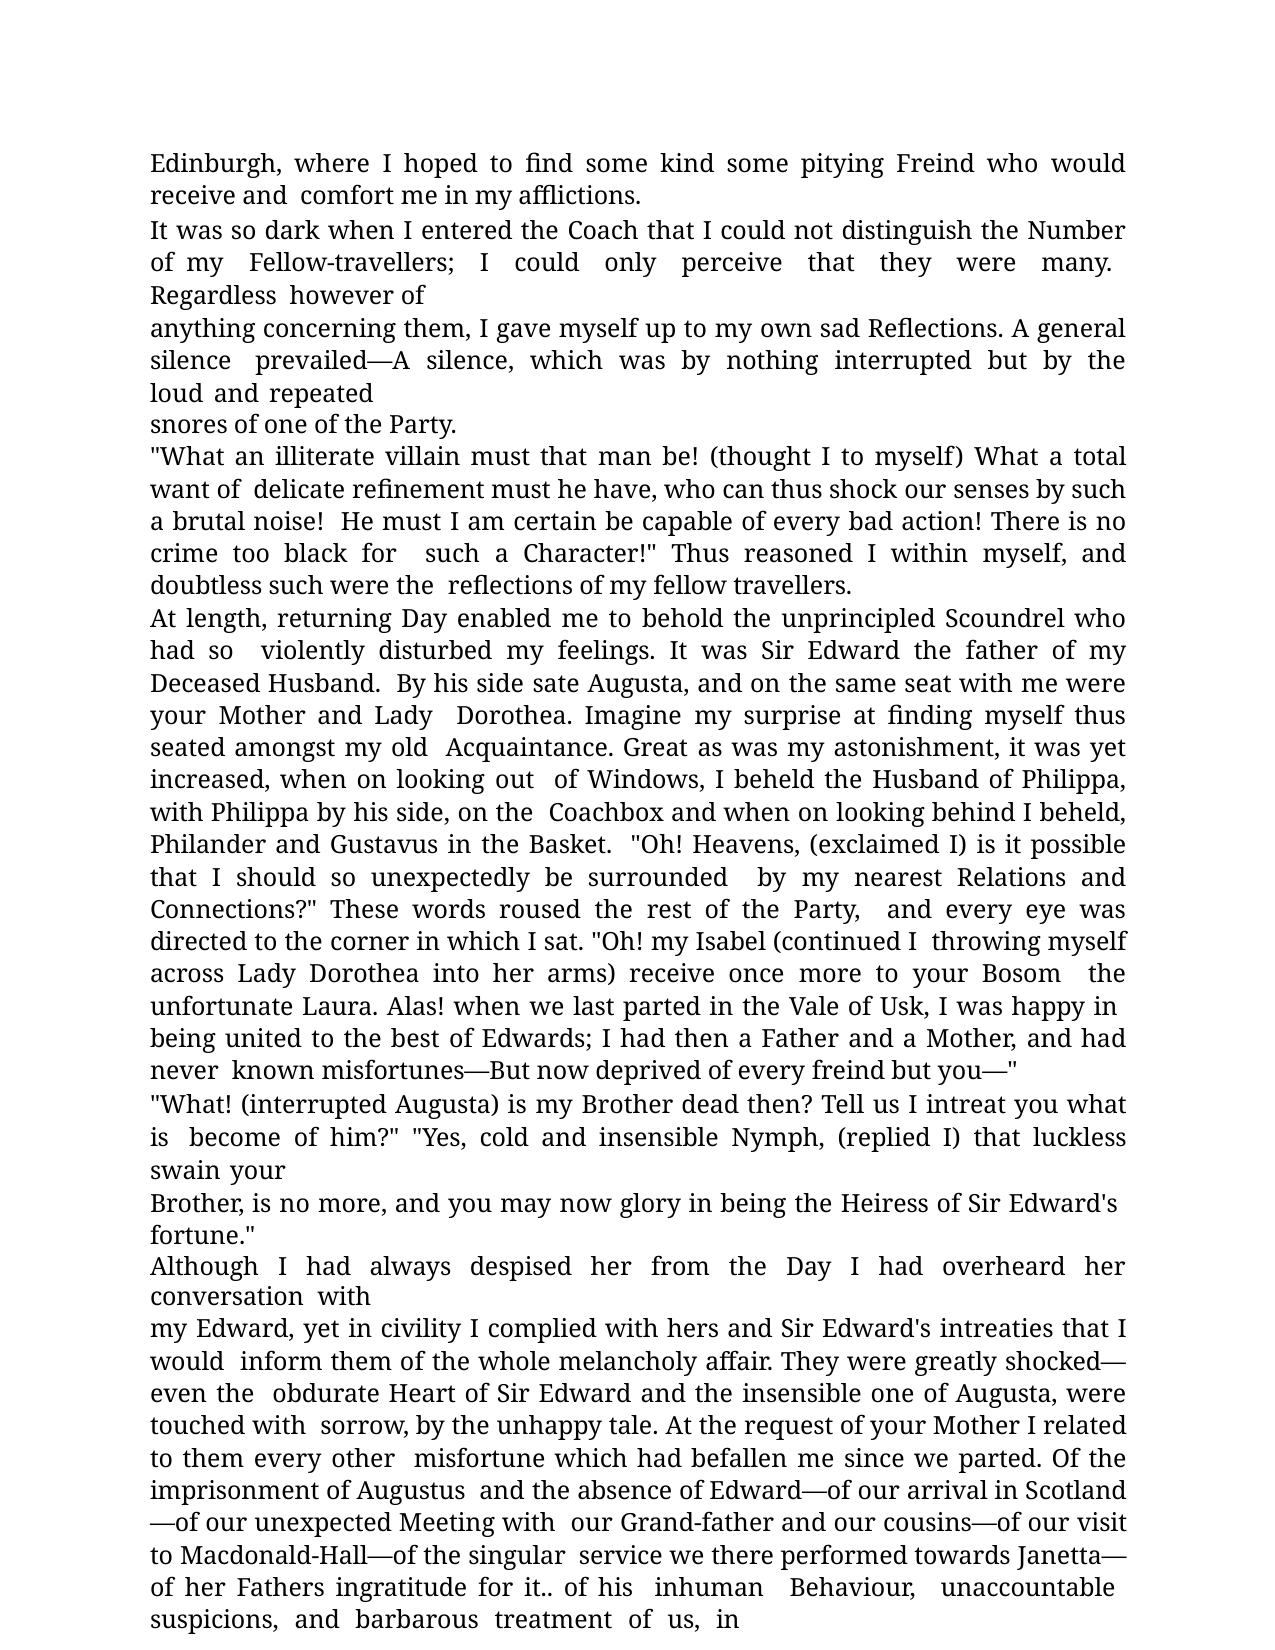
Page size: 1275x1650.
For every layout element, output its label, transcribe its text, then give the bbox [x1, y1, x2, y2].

text_box Edinburgh, where I hoped to find some kind some pitying Freind who would receive and comfort me in my afflictions. It was so dark when I entered the Coach that I could not distinguish the Number of my Fellow-travellers; I could only perceive that they were many. Regardless however of anything concerning them, I gave myself up to my own sad Reflections. A general silence prevailed—A silence, which was by nothing interrupted but by the loud and repeated snores of one of the Party. "What an illiterate villain must that man be! (thought I to myself) What a total want of delicate refinement must he have, who can thus shock our senses by such a brutal noise! He must I am certain be capable of every bad action! There is no crime too black for such a Character!" Thus reasoned I within myself, and doubtless such were the reflections of my fellow travellers. At length, returning Day enabled me to behold the unprincipled Scoundrel who had so violently disturbed my feelings. It was Sir Edward the father of my Deceased Husband. By his side sate Augusta, and on the same seat with me were your Mother and Lady Dorothea. Imagine my surprise at finding myself thus seated amongst my old Acquaintance. Great as was my astonishment, it was yet increased, when on looking out of Windows, I beheld the Husband of Philippa, with Philippa by his side, on the Coachbox and when on looking behind I beheld, Philander and Gustavus in the Basket. "Oh! Heavens, (exclaimed I) is it possible that I should so unexpectedly be surrounded by my nearest Relations and Connections?" These words roused the rest of the Party, and every eye was directed to the corner in which I sat. "Oh! my Isabel (continued I throwing myself across Lady Dorothea into her arms) receive once more to your Bosom the unfortunate Laura. Alas! when we last parted in the Vale of Usk, I was happy in being united to the best of Edwards; I had then a Father and a Mother, and had never known misfortunes—But now deprived of every freind but you—" "What! (interrupted Augusta) is my Brother dead then? Tell us I intreat you what is become of him?" "Yes, cold and insensible Nymph, (replied I) that luckless swain your Brother, is no more, and you may now glory in being the Heiress of Sir Edward's fortune." Although I had always despised her from the Day I had overheard her conversation with my Edward, yet in civility I complied with hers and Sir Edward's intreaties that I would inform them of the whole melancholy affair. They were greatly shocked—even the obdurate Heart of Sir Edward and the insensible one of Augusta, were touched with sorrow, by the unhappy tale. At the request of your Mother I related to them every other misfortune which had befallen me since we parted. Of the imprisonment of Augustus and the absence of Edward—of our arrival in Scotland—of our unexpected Meeting with our Grand-father and our cousins—of our visit to Macdonald-Hall—of the singular service we there performed towards Janetta—of her Fathers ingratitude for it.. of his inhuman Behaviour, unaccountable suspicions, and barbarous treatment of us, in [147, 142, 1128, 1634]
